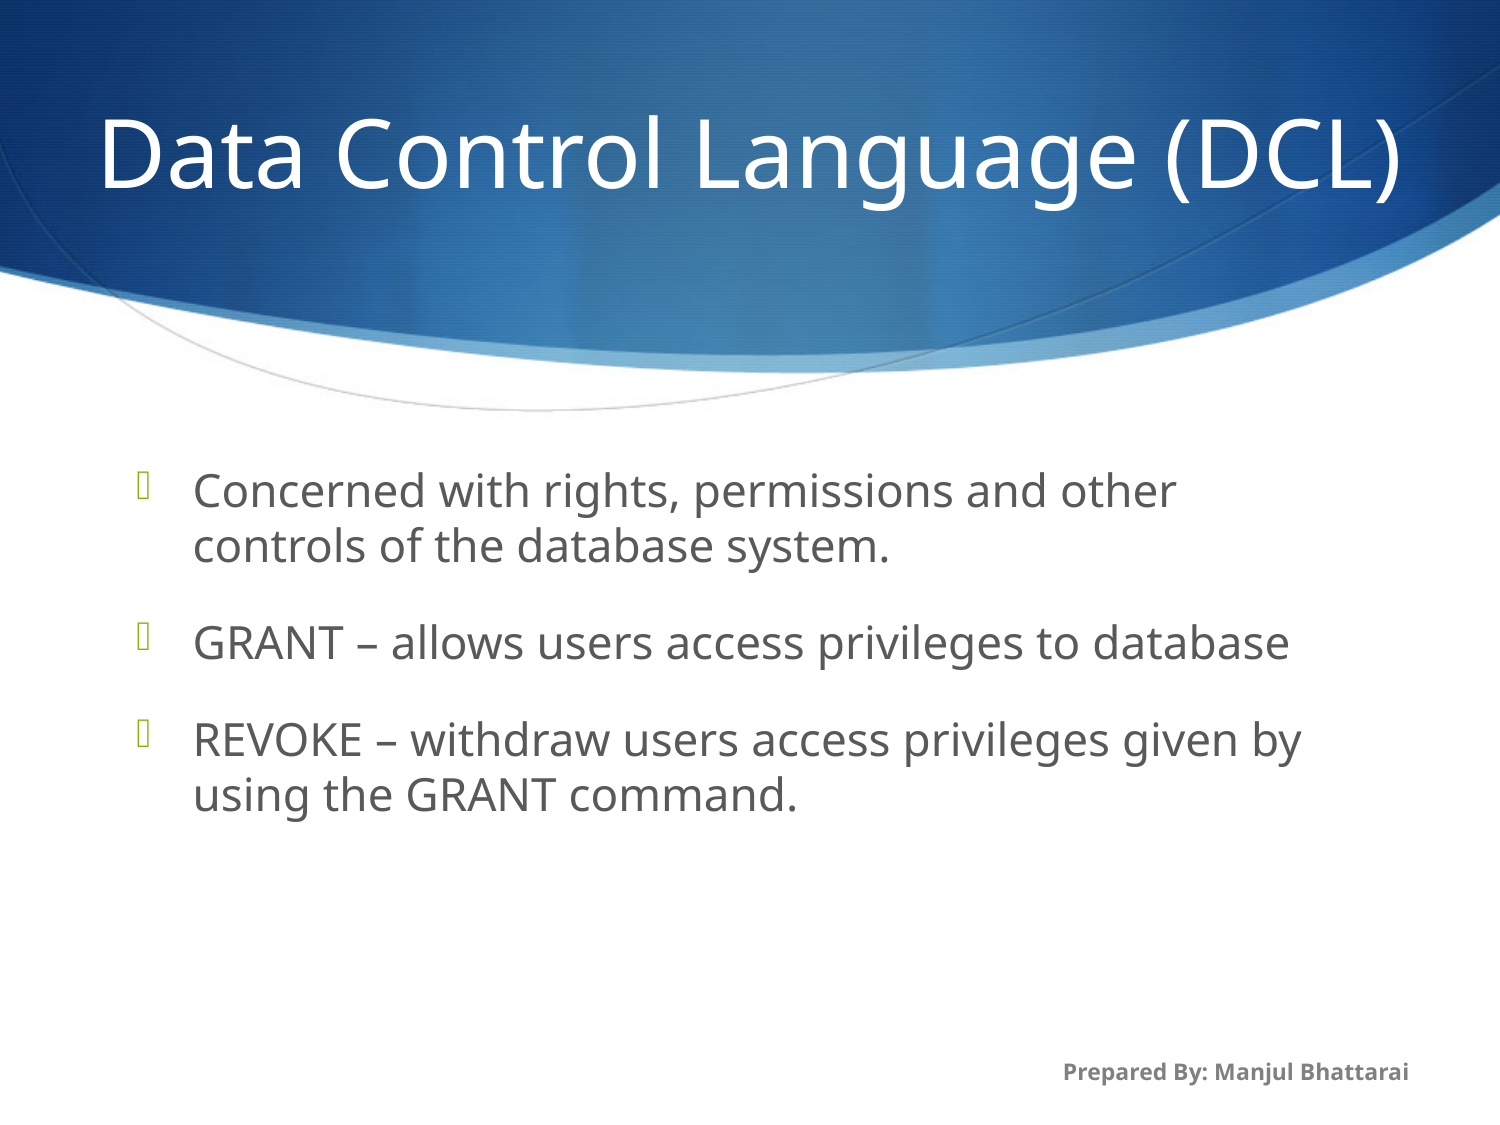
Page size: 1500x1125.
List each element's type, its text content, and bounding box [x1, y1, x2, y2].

title Data Control Language (DCL) [75, 56, 1425, 245]
list Concerned with rights, permissions and other controls of the database system. GRANT – allows users access privileges to database REVOKE – withdraw users access privileges given by using the GRANT command. [121, 454, 1379, 991]
footer Prepared By: Manjul Bhattarai [949, 1042, 1425, 1103]
picture [0, 0, 1500, 1125]
